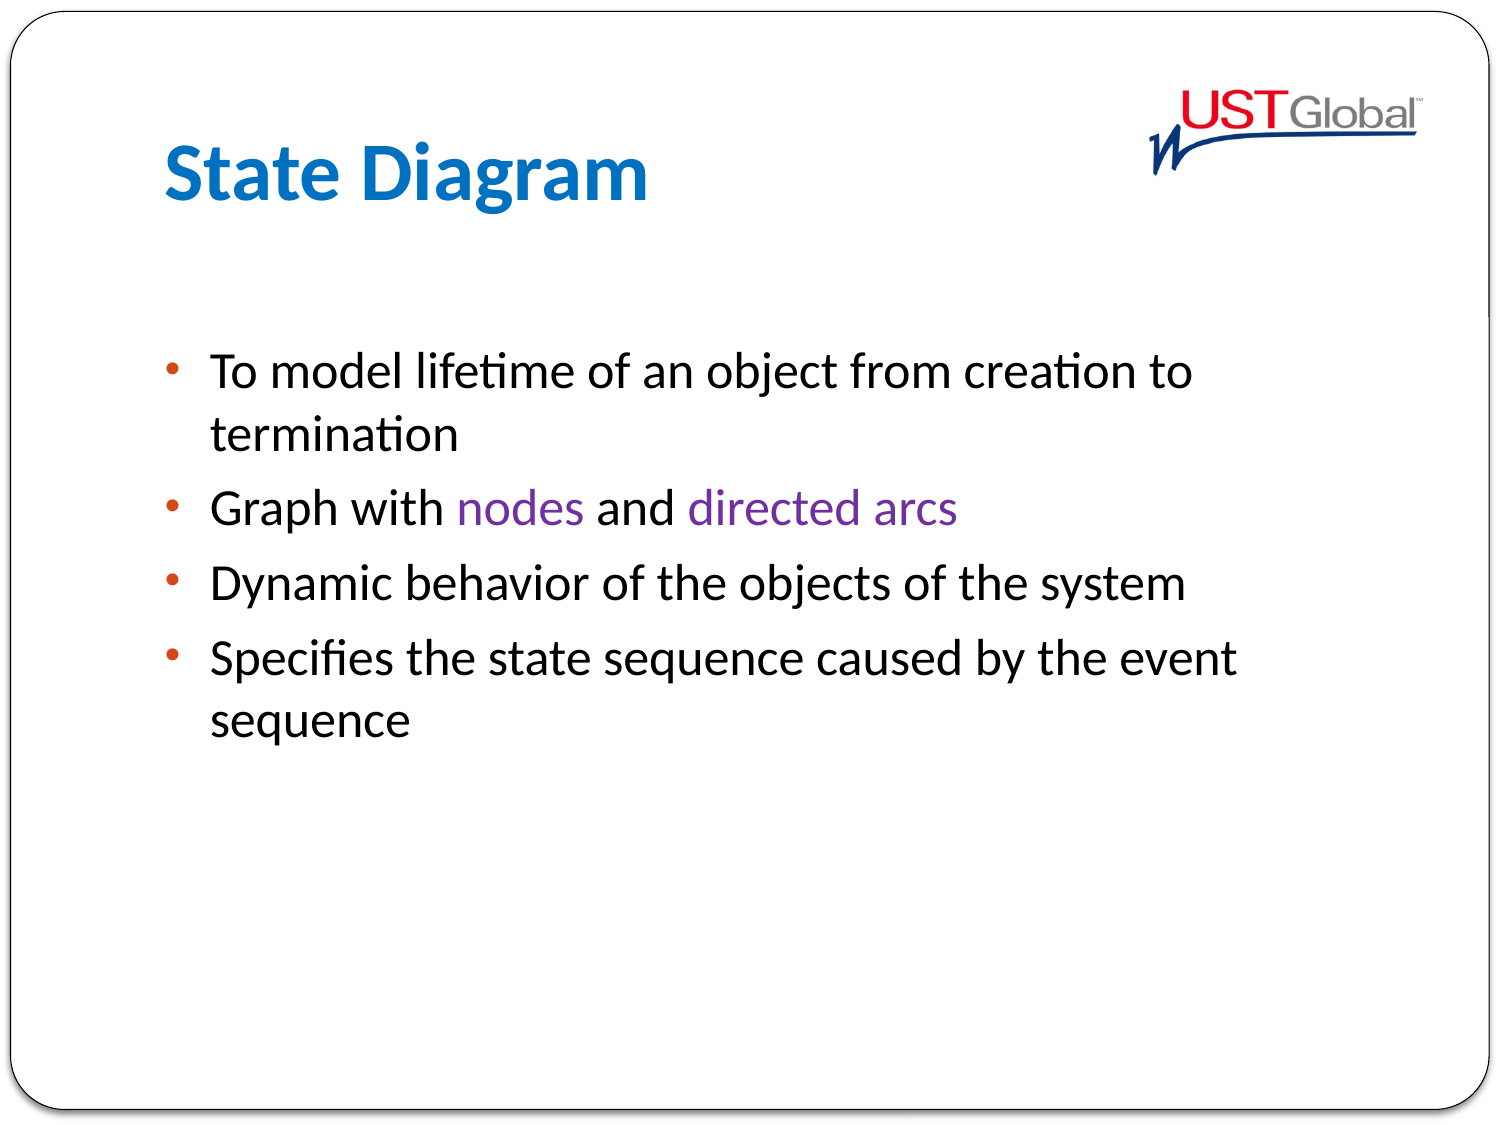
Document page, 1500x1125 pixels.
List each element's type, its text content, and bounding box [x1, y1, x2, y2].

title State Diagram [150, 45, 1425, 233]
list To model lifetime of an object from creation to termination Graph with nodes and directed arcs Dynamic behavior of the objects of the system Specifies the state sequence caused by the event sequence [150, 237, 1425, 988]
picture [1124, 37, 1454, 214]
